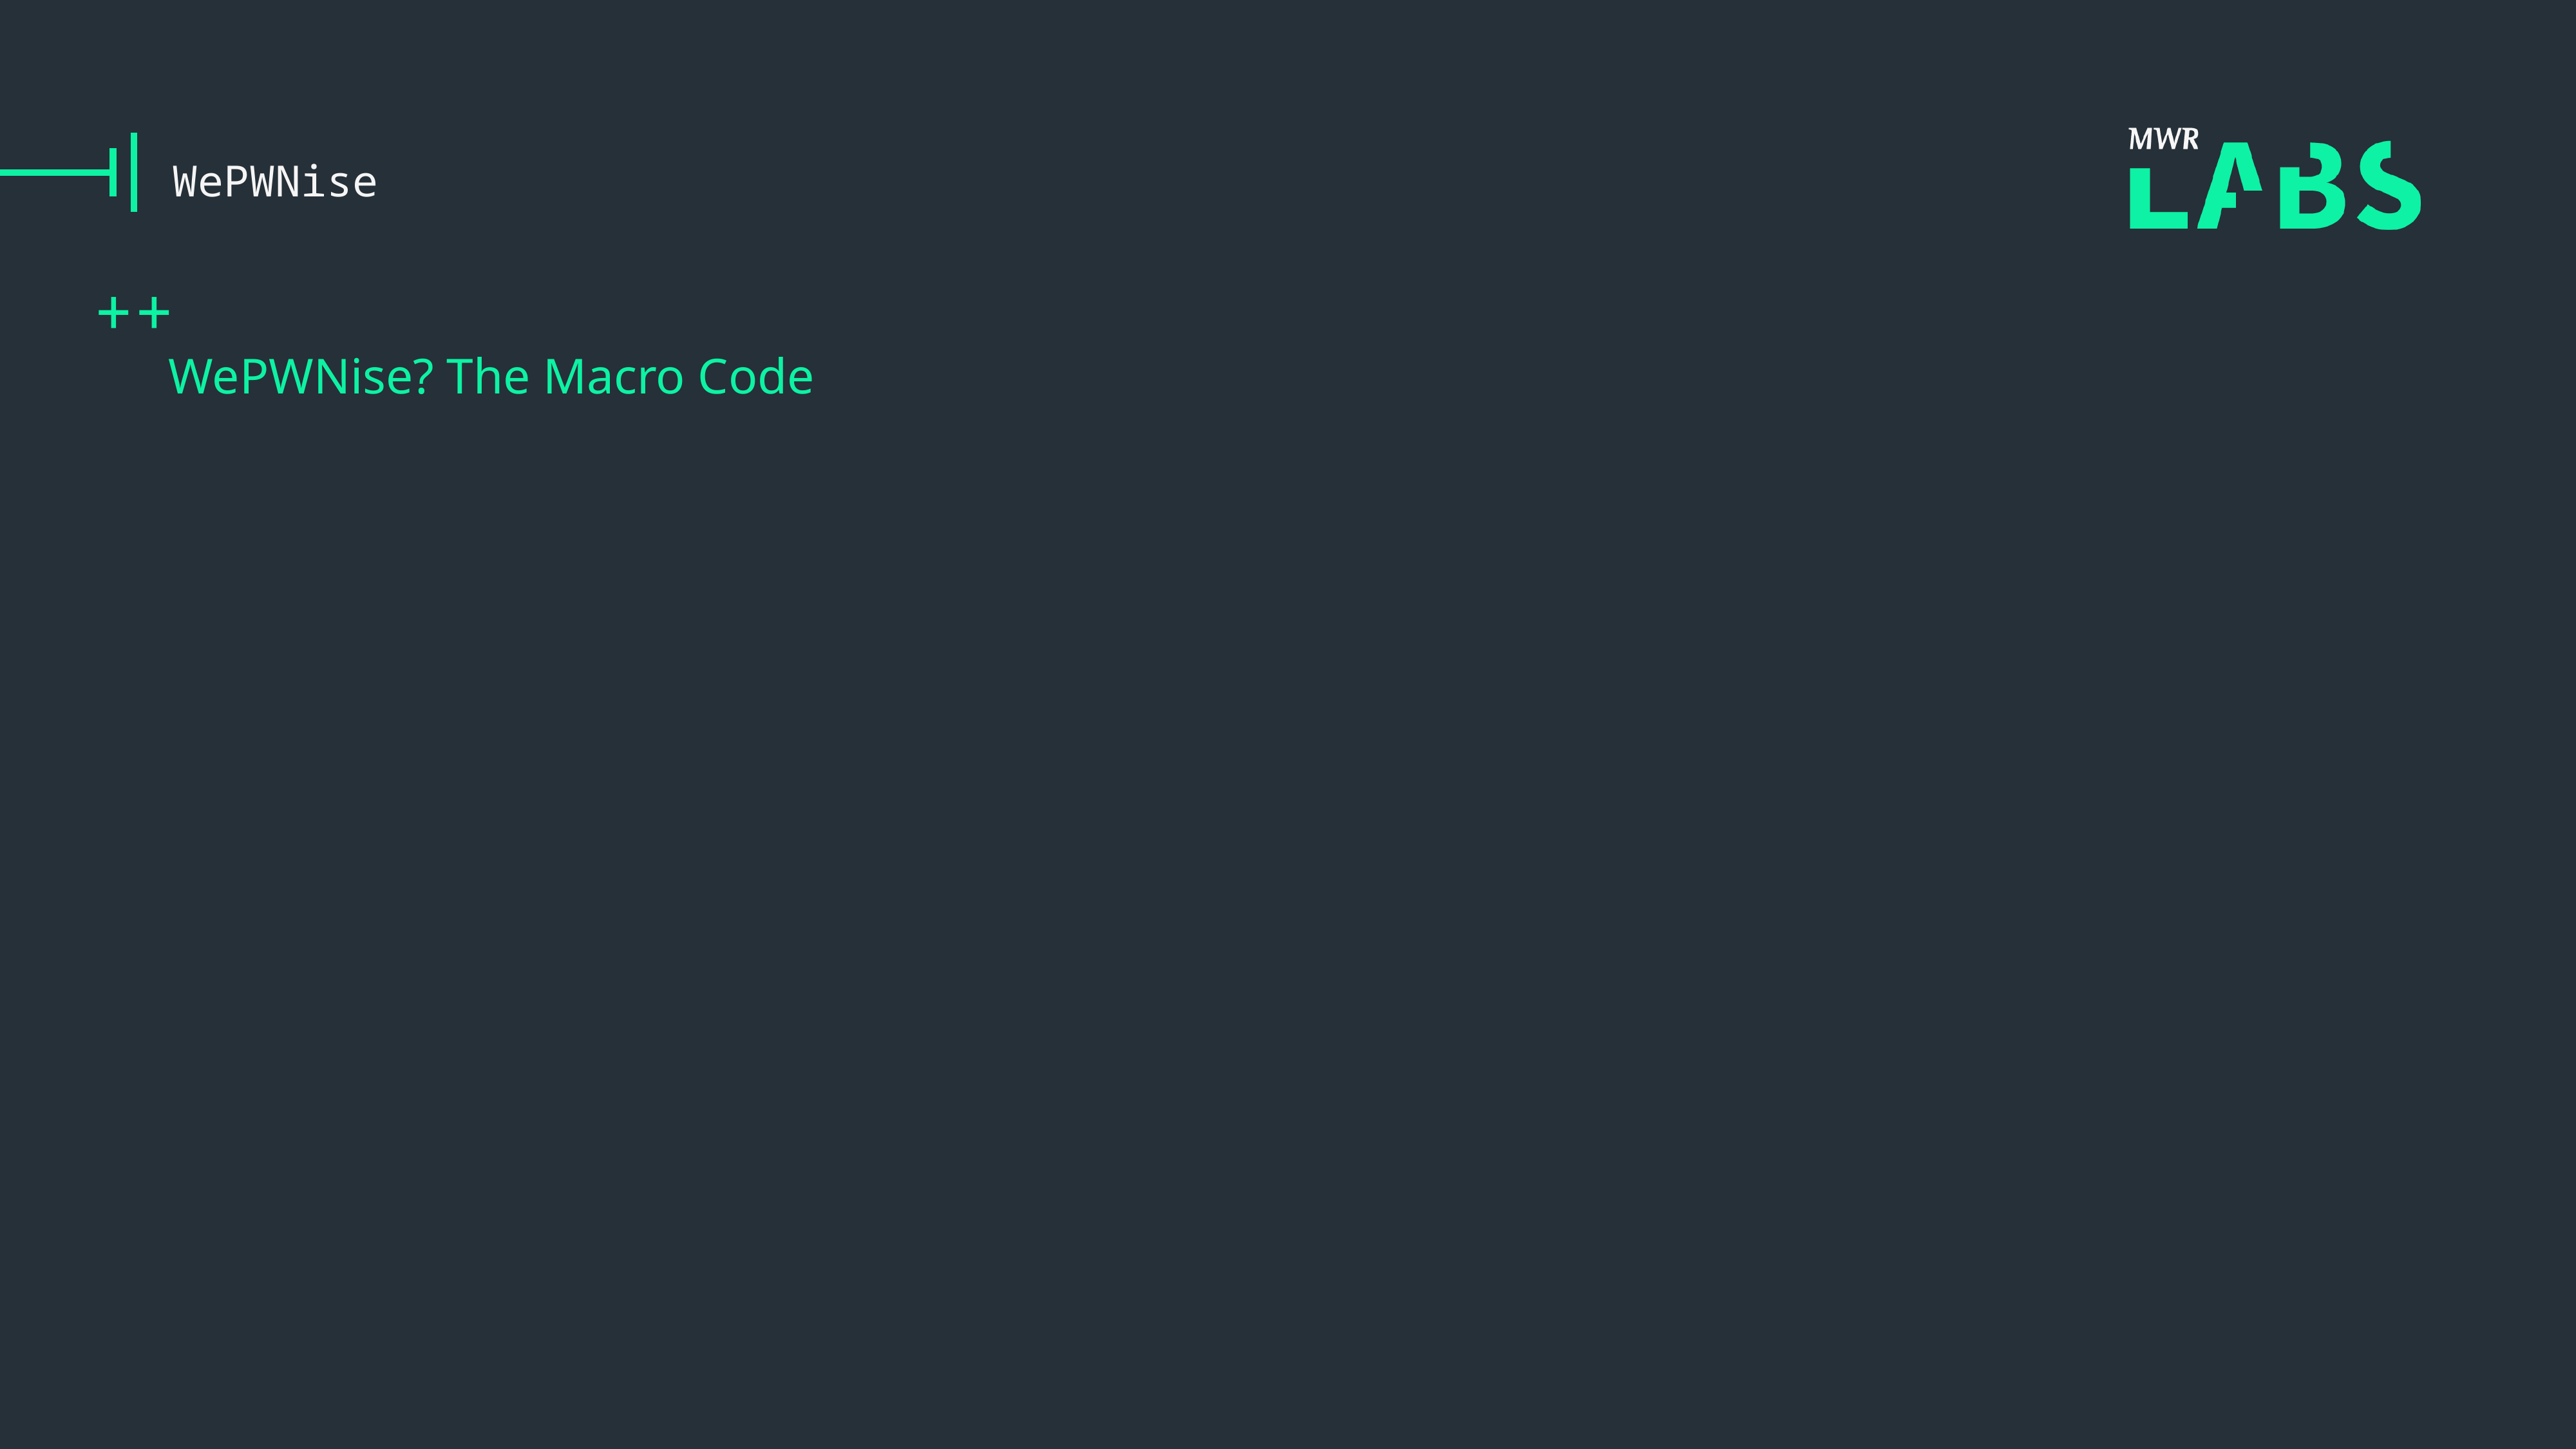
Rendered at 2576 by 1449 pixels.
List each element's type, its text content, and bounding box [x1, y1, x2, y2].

list WePWNise? The Macro Code [158, 335, 1769, 454]
title WePWNise [162, 145, 1235, 214]
picture [2128, 128, 2421, 230]
